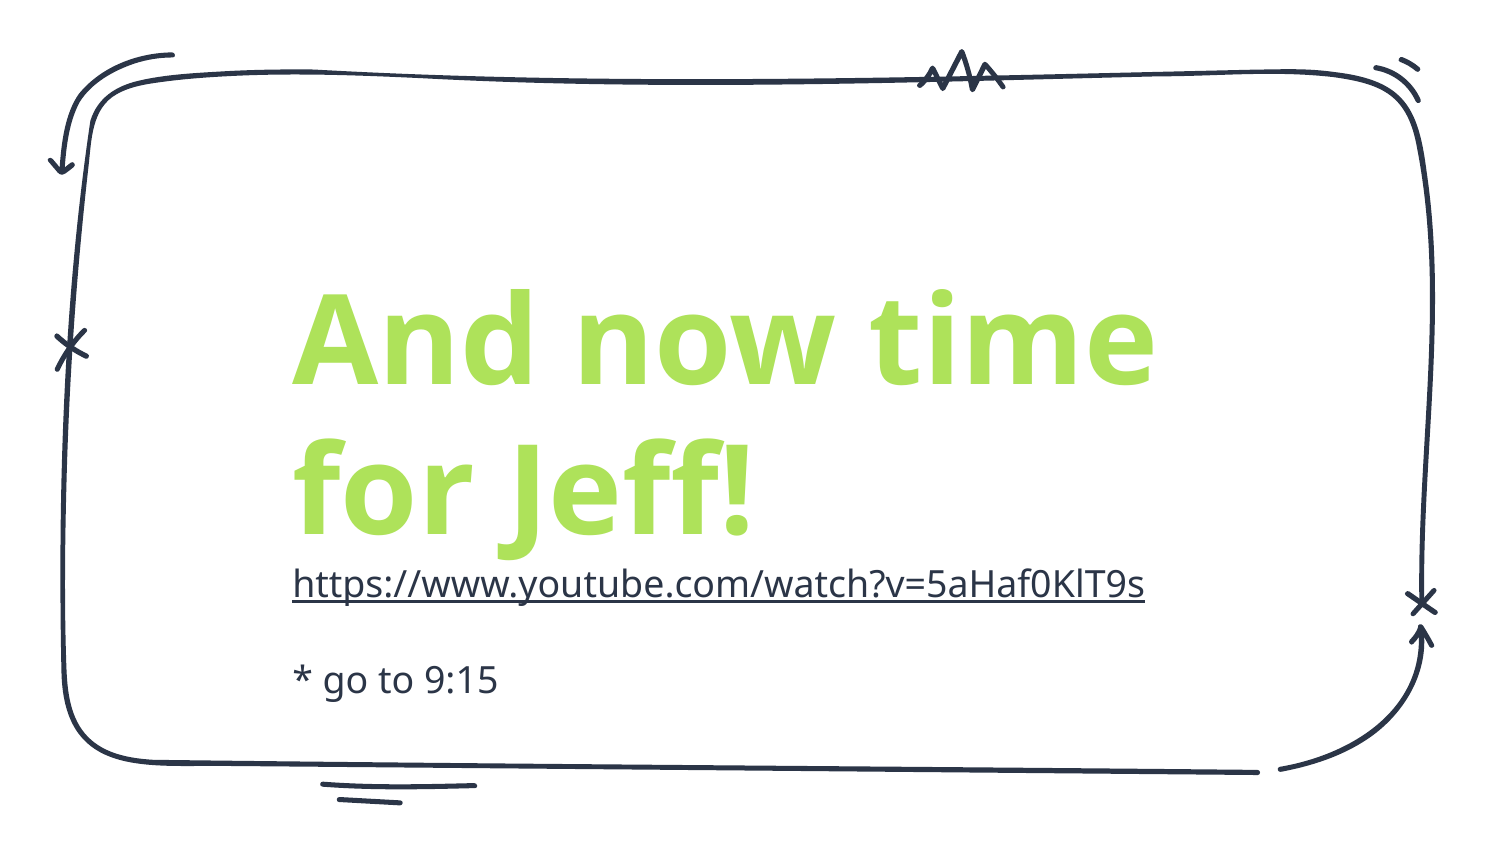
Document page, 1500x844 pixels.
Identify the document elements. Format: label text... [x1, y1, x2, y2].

text_box And now time for Jeff! https://www.youtube.com/watch?v=5aHaf0KlT9s * go to 9:15 [277, 244, 1223, 544]
